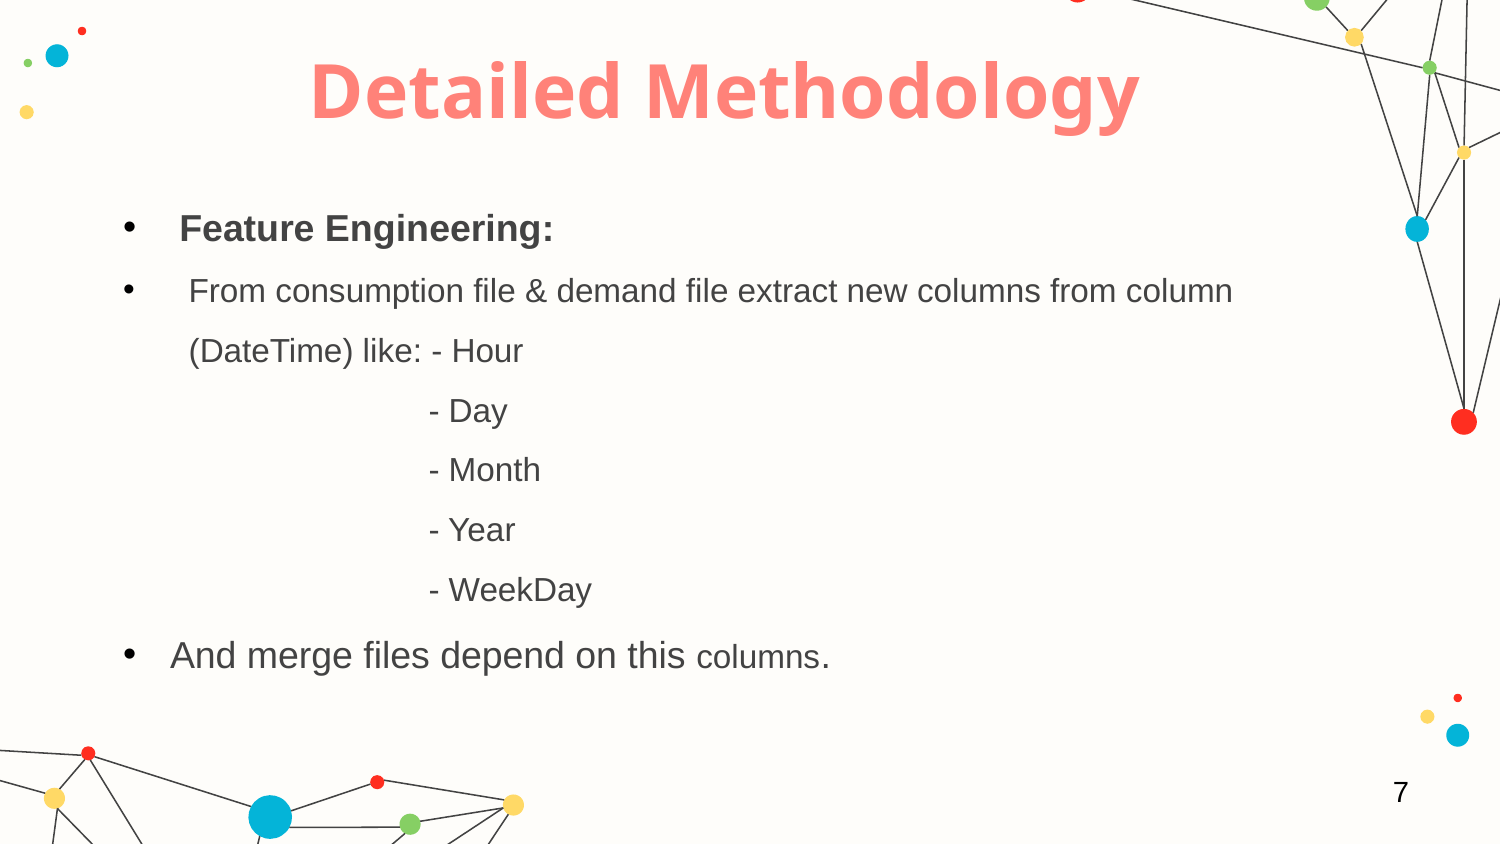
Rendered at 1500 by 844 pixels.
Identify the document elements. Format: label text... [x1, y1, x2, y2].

text_box Feature Engineering: From consumption file & demand file extract new columns from column (DateTime) like: - Hour - Day - Month - Year - WeekDay And merge files depend on this columns. [108, 196, 1295, 769]
text_box 7 [1378, 766, 1424, 816]
title Detailed Methodology [92, 28, 1357, 123]
